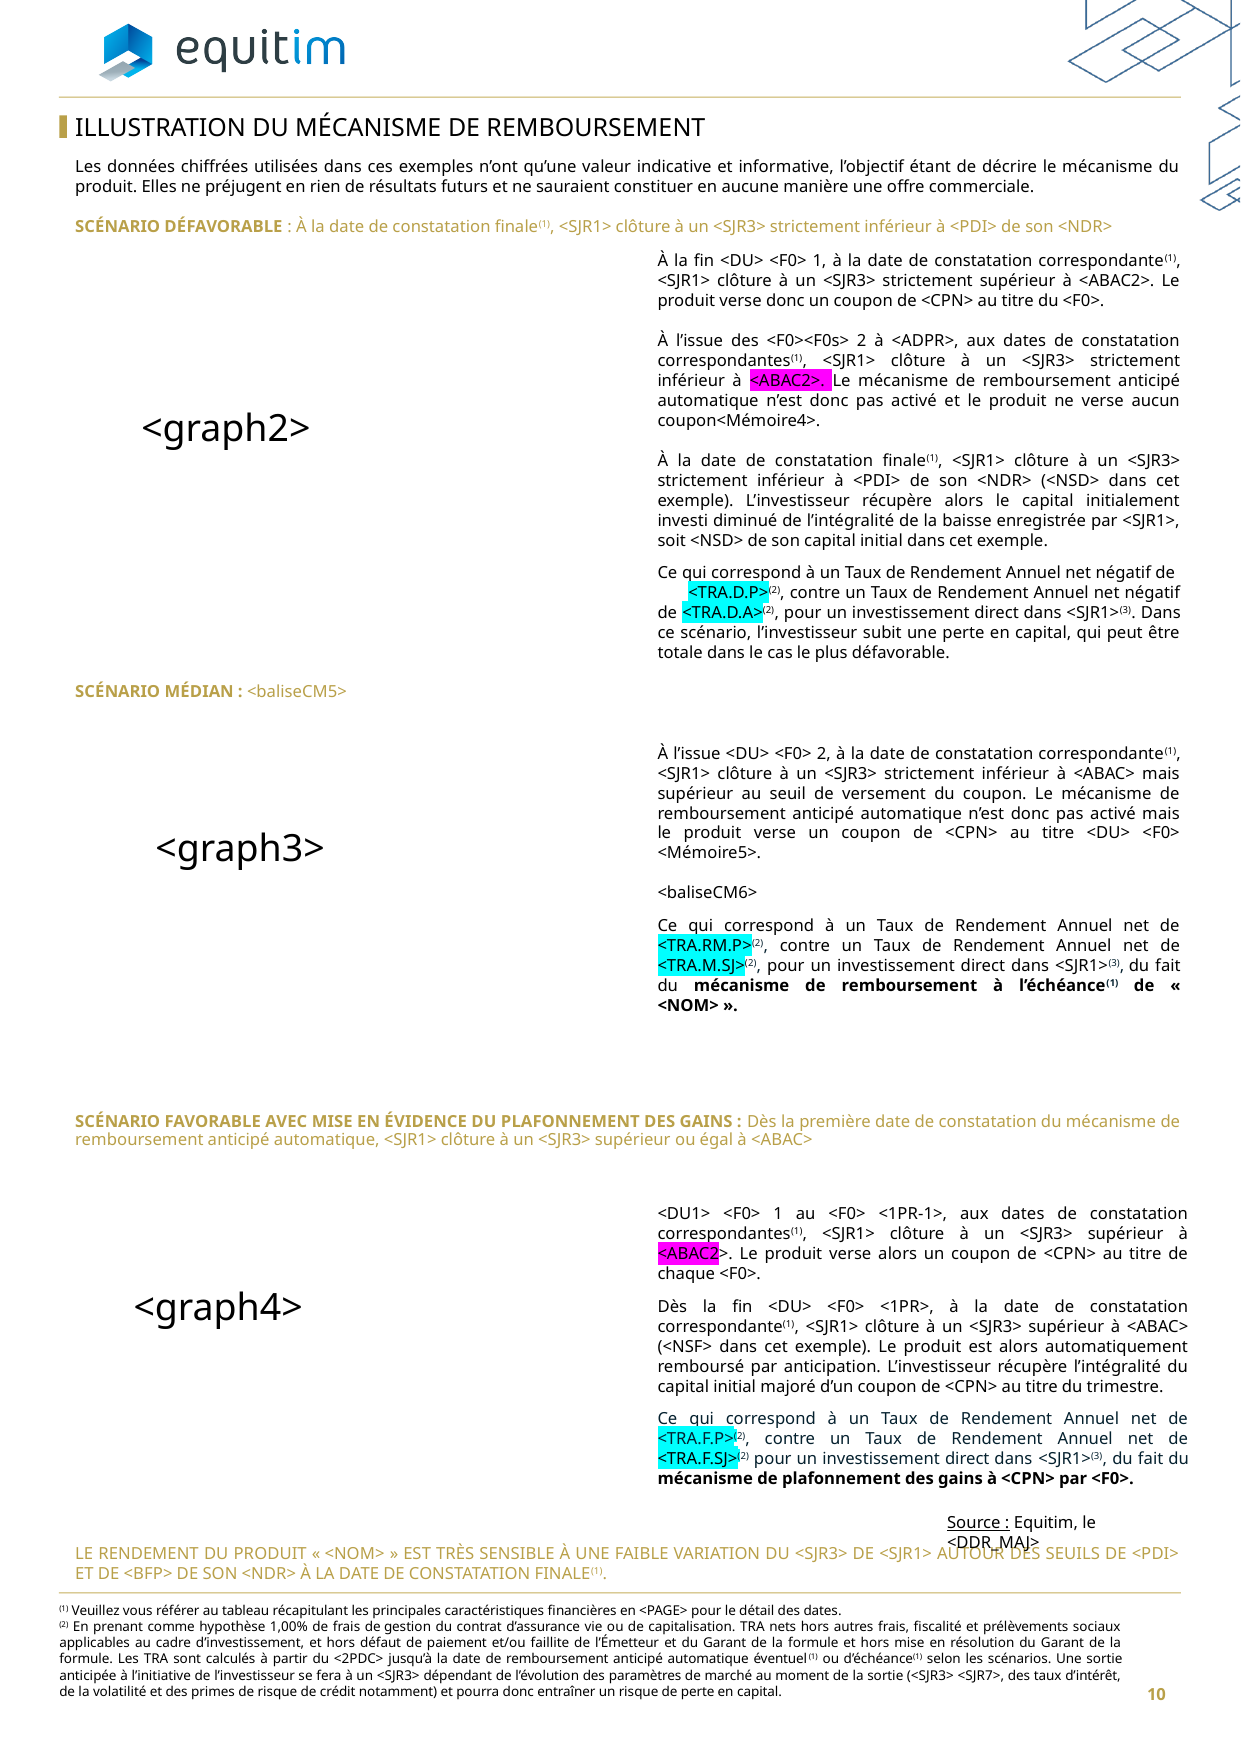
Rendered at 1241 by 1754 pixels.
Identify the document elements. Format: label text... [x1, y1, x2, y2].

text_box (1) Veuillez vous référer au tableau récapitulant les principales caractéristiques financières en <PAGE> pour le détail des dates. (2) En prenant comme hypothèse 1,00% de frais de gestion du contrat d’assurance vie ou de capitalisation. TRA nets hors autres frais, fiscalité et prélèvements sociaux applicables au cadre d’investissement, et hors défaut de paiement et/ou faillite de l’Émetteur et du Garant de la formule et hors mise en résolution du Garant de la formule. Les TRA sont calculés à partir du <2PDC> jusqu’à la date de remboursement anticipé automatique éventuel(1) ou d’échéance(1) selon les scénarios. Une sortie anticipée à l’initiative de l’investisseur se fera à un <SJR3> dépendant de l’évolution des paramètres de marché au moment de la sortie (<SJR3> <SJR7>, des taux d’intérêt, de la volatilité et des primes de risque de crédit notamment) et pourra donc entraîner un risque de perte en capital. [59, 1601, 1123, 1700]
text_box À la fin <DU> <F0> 1, à la date de constatation correspondante(1), <SJR1> clôture à un <SJR3> strictement supérieur à <ABAC2>. Le produit verse donc un coupon de <CPN> au titre du <F0>. À l’issue des <F0><F0s> 2 à <ADPR>, aux dates de constatation correspondantes(1), <SJR1> clôture à un <SJR3> strictement inférieur à <ABAC2>. Le mécanisme de remboursement anticipé automatique n’est donc pas activé et le produit ne verse aucun coupon<Mémoire4>. À la date de constatation finale(1), <SJR1> clôture à un <SJR3> strictement inférieur à <PDI> de son <NDR> (<NSD> dans cet exemple). L’investisseur récupère alors le capital initialement investi diminué de l’intégralité de la baisse enregistrée par <SJR1>, soit <NSD> de son capital initial dans cet exemple. Ce qui correspond à un Taux de Rendement Annuel net négatif de <TRA.D.P>(2), contre un Taux de Rendement Annuel net négatif de <TRA.D.A>(2), pour un investissement direct dans <SJR1>(3). Dans ce scénario, l’investisseur subit une perte en capital, qui peut être totale dans le cas le plus défavorable. [657, 249, 1181, 662]
text_box Source : Equitim, le <DDR_MAJ> [932, 1504, 1203, 1560]
slide_number 10 [1122, 1664, 1182, 1728]
text_box SCÉNARIO MÉDIAN : <baliseCM5> [75, 682, 1181, 701]
text_box SCÉNARIO DÉFAVORABLE : À la date de constatation finale(1), <SJR1> clôture à un <SJR3> strictement inférieur à <PDI> de son <NDR> [75, 215, 1181, 236]
text_box <graph2> [126, 396, 793, 456]
text_box LE RENDEMENT DU PRODUIT « <NOM> » EST TRÈS SENSIBLE À UNE FAIBLE VARIATION DU <SJR3> DE <SJR1> AUTOUR DES SEUILS DE <PDI> ET DE <BFP> DE SON <NDR> À LA DATE DE CONSTATATION FINALE(1). [75, 1522, 1181, 1588]
text_box <graph4> [118, 1275, 785, 1336]
text_box <graph3> [140, 816, 807, 877]
text_box Les données chiffrées utilisées dans ces exemples n’ont qu’une valeur indicative et informative, l’objectif étant de décrire le mécanisme du produit. Elles ne préjugent en rien de résultats futurs et ne sauraient constituer en aucune manière une offre commerciale. [75, 156, 1181, 197]
text_box SCÉNARIO FAVORABLE AVEC MISE EN ÉVIDENCE DU PLAFONNEMENT DES GAINS : Dès la première date de constatation du mécanisme de remboursement anticipé automatique, <SJR1> clôture à un <SJR3> supérieur ou égal à <ABAC> [75, 1113, 1181, 1150]
text_box ILLUSTRATION DU MÉCANISME DE REMBOURSEMENT [75, 109, 1192, 148]
text_box À l’issue <DU> <F0> 2, à la date de constatation correspondante(1), <SJR1> clôture à un <SJR3> strictement inférieur à <ABAC> mais supérieur au seuil de versement du coupon. Le mécanisme de remboursement anticipé automatique n’est donc pas activé mais le produit verse un coupon de <CPN> au titre <DU> <F0> <Mémoire5>. <baliseCM6> Ce qui correspond à un Taux de Rendement Annuel net de <TRA.RM.P>(2), contre un Taux de Rendement Annuel net de <TRA.M.SJ>(2), pour un investissement direct dans <SJR1>(3), du fait du mécanisme de remboursement à l’échéance(1) de « <NOM> ». [657, 742, 1181, 1015]
text_box <DU1> <F0> 1 au <F0> <1PR-1>, aux dates de constatation correspondantes(1), <SJR1> clôture à un <SJR3> supérieur à <ABAC2>. Le produit verse alors un coupon de <CPN> au titre de chaque <F0>. Dès la fin <DU> <F0> <1PR>, à la date de constatation correspondante(1), <SJR1> clôture à un <SJR3> supérieur à <ABAC> (<NSF> dans cet exemple). Le produit est alors automatiquement remboursé par anticipation. L’investisseur récupère l’intégralité du capital initial majoré d’un coupon de <CPN> au titre du trimestre. Ce qui correspond à un Taux de Rendement Annuel net de <TRA.F.P>(2), contre un Taux de Rendement Annuel net de <TRA.F.SJ>(2) pour un investissement direct dans <SJR1>(3), du fait du mécanisme de plafonnement des gains à <CPN> par <F0>. [657, 1203, 1189, 1488]
text_box [59, 115, 67, 138]
picture [1067, 0, 1241, 211]
picture [77, 3, 367, 97]
